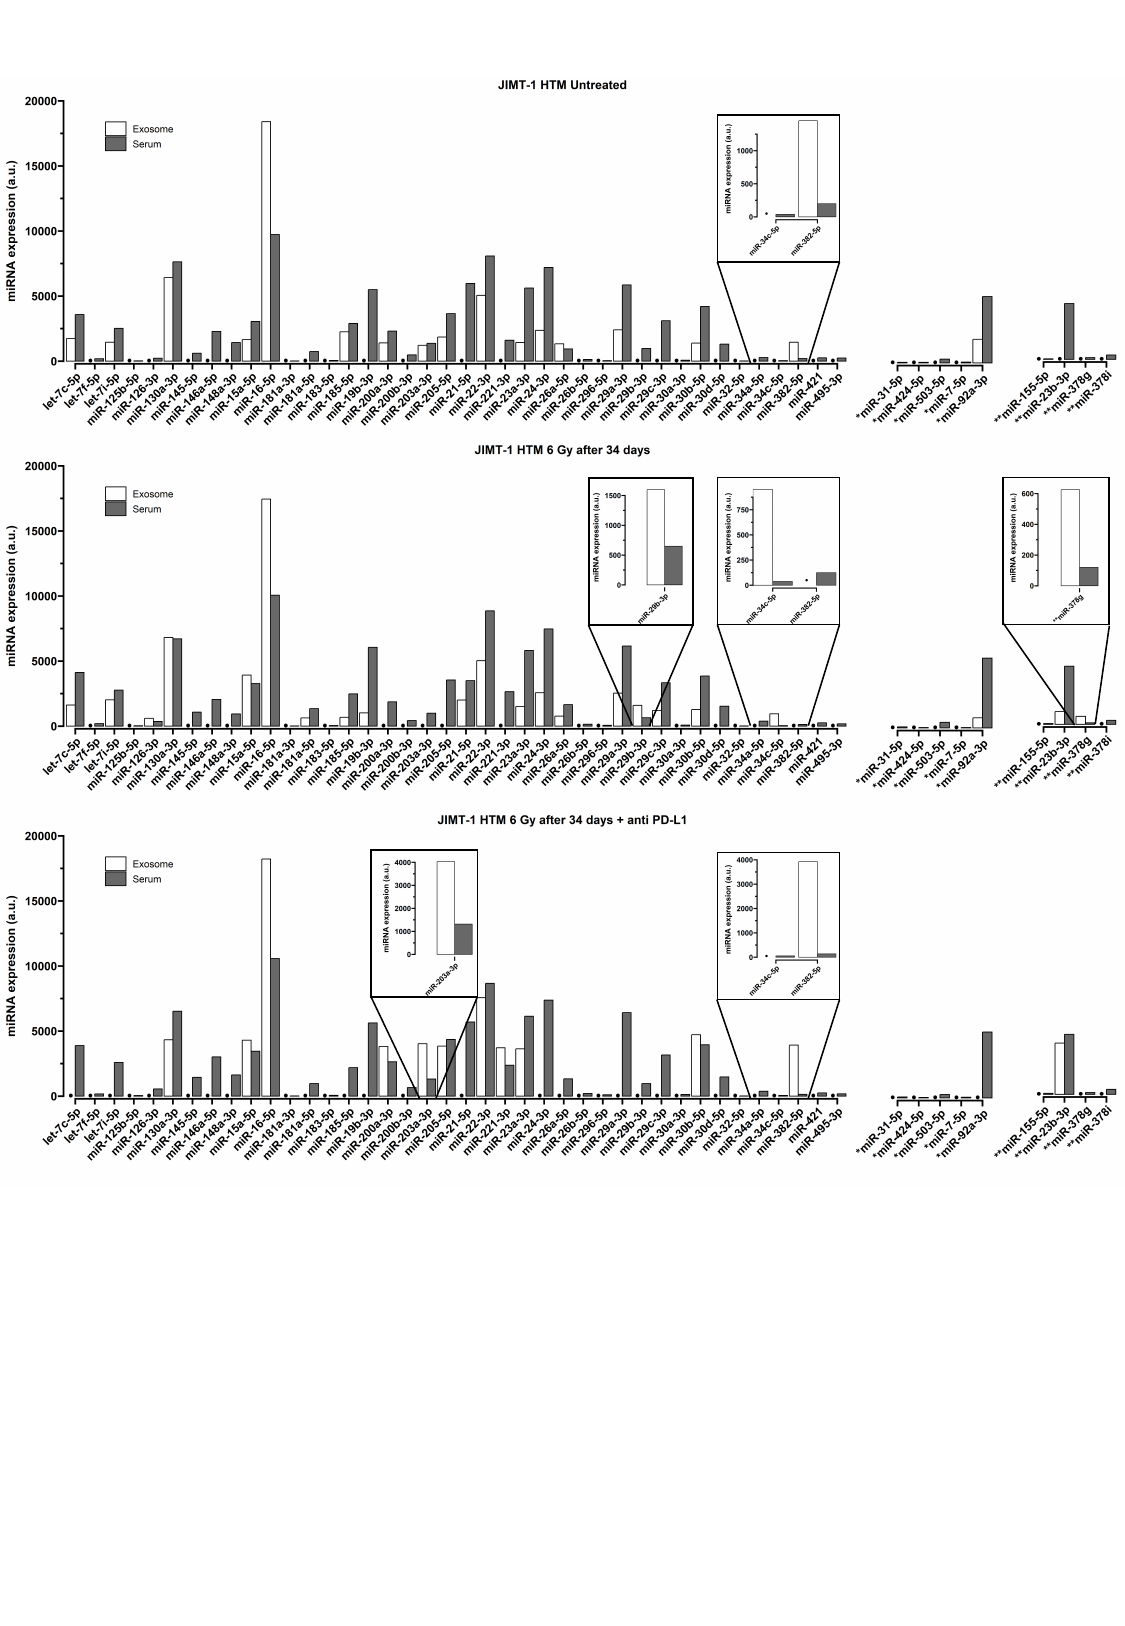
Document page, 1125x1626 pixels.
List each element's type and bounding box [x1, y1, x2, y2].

picture [0, 77, 1125, 1188]
text_box [379, 855, 498, 998]
text_box [649, 625, 693, 726]
text_box [808, 999, 840, 1099]
text_box [435, 997, 478, 1099]
text_box [716, 999, 751, 1099]
text_box [808, 624, 840, 726]
text_box [717, 261, 751, 363]
text_box [588, 625, 633, 726]
text_box [1002, 622, 1075, 725]
text_box [1095, 625, 1110, 724]
text_box [808, 261, 840, 363]
text_box [717, 624, 751, 726]
text_box [371, 997, 420, 1099]
